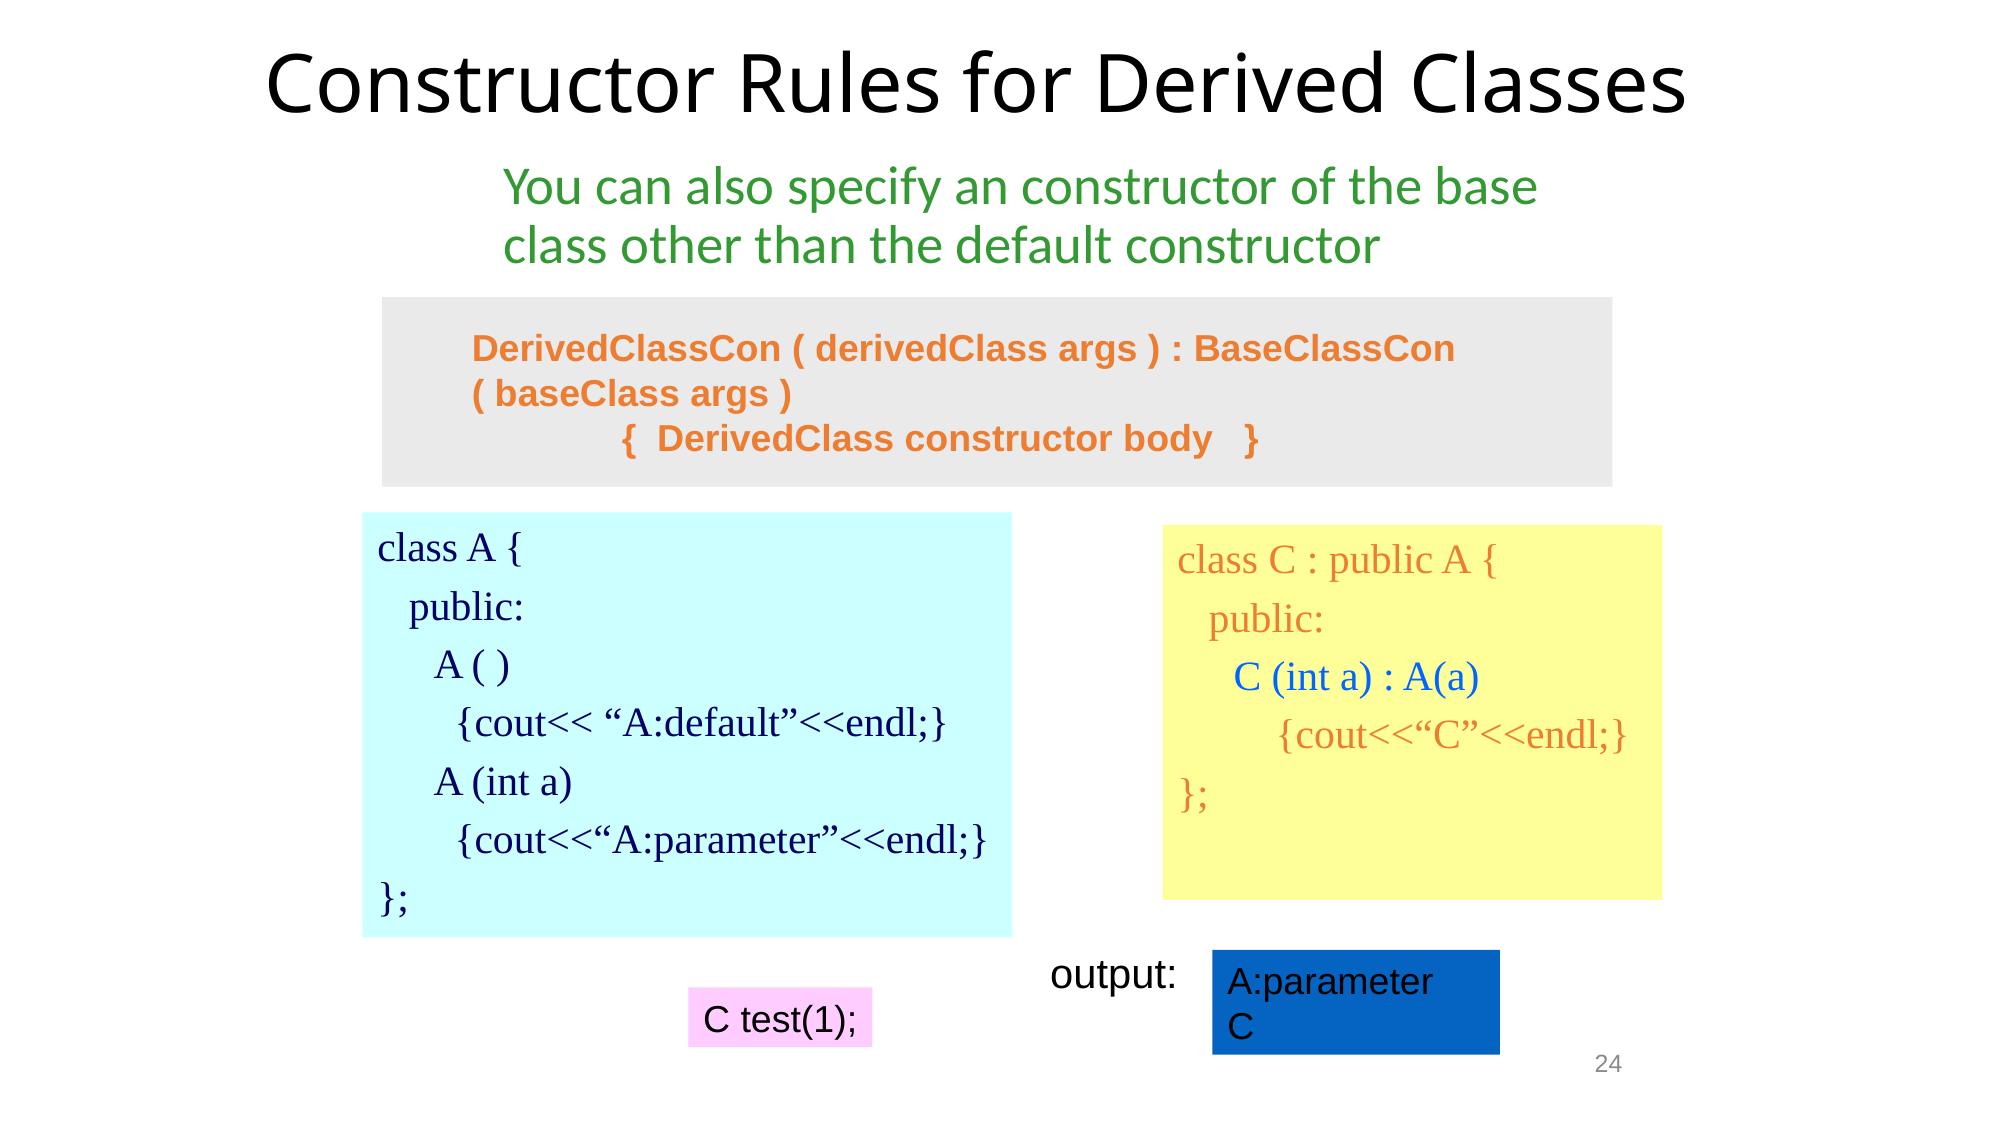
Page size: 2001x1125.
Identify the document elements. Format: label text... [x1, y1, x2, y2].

slide_number 24 [1325, 1025, 1638, 1100]
title Constructor Rules for Derived Classes [249, 24, 1719, 138]
text_box class C : public A { public: C (int a) : A(a) {cout<<“C”<<endl;} }; [1162, 524, 1663, 900]
list You can also specify an constructor of the base class other than the default constructor [450, 149, 1563, 297]
text_box C test(1); [688, 987, 873, 1048]
text_box A:parameter C [1212, 949, 1500, 1055]
text_box output: [1035, 939, 1193, 1005]
text_box class A { public: A ( ) {cout<< “A:default”<<endl;} A (int a) {cout<<“A:parameter”<<endl;} }; [362, 512, 1013, 938]
text_box DerivedClassCon ( derivedClass args ) : BaseClassCon ( baseClass args ) { DerivedClass constructor body } [382, 297, 1613, 487]
